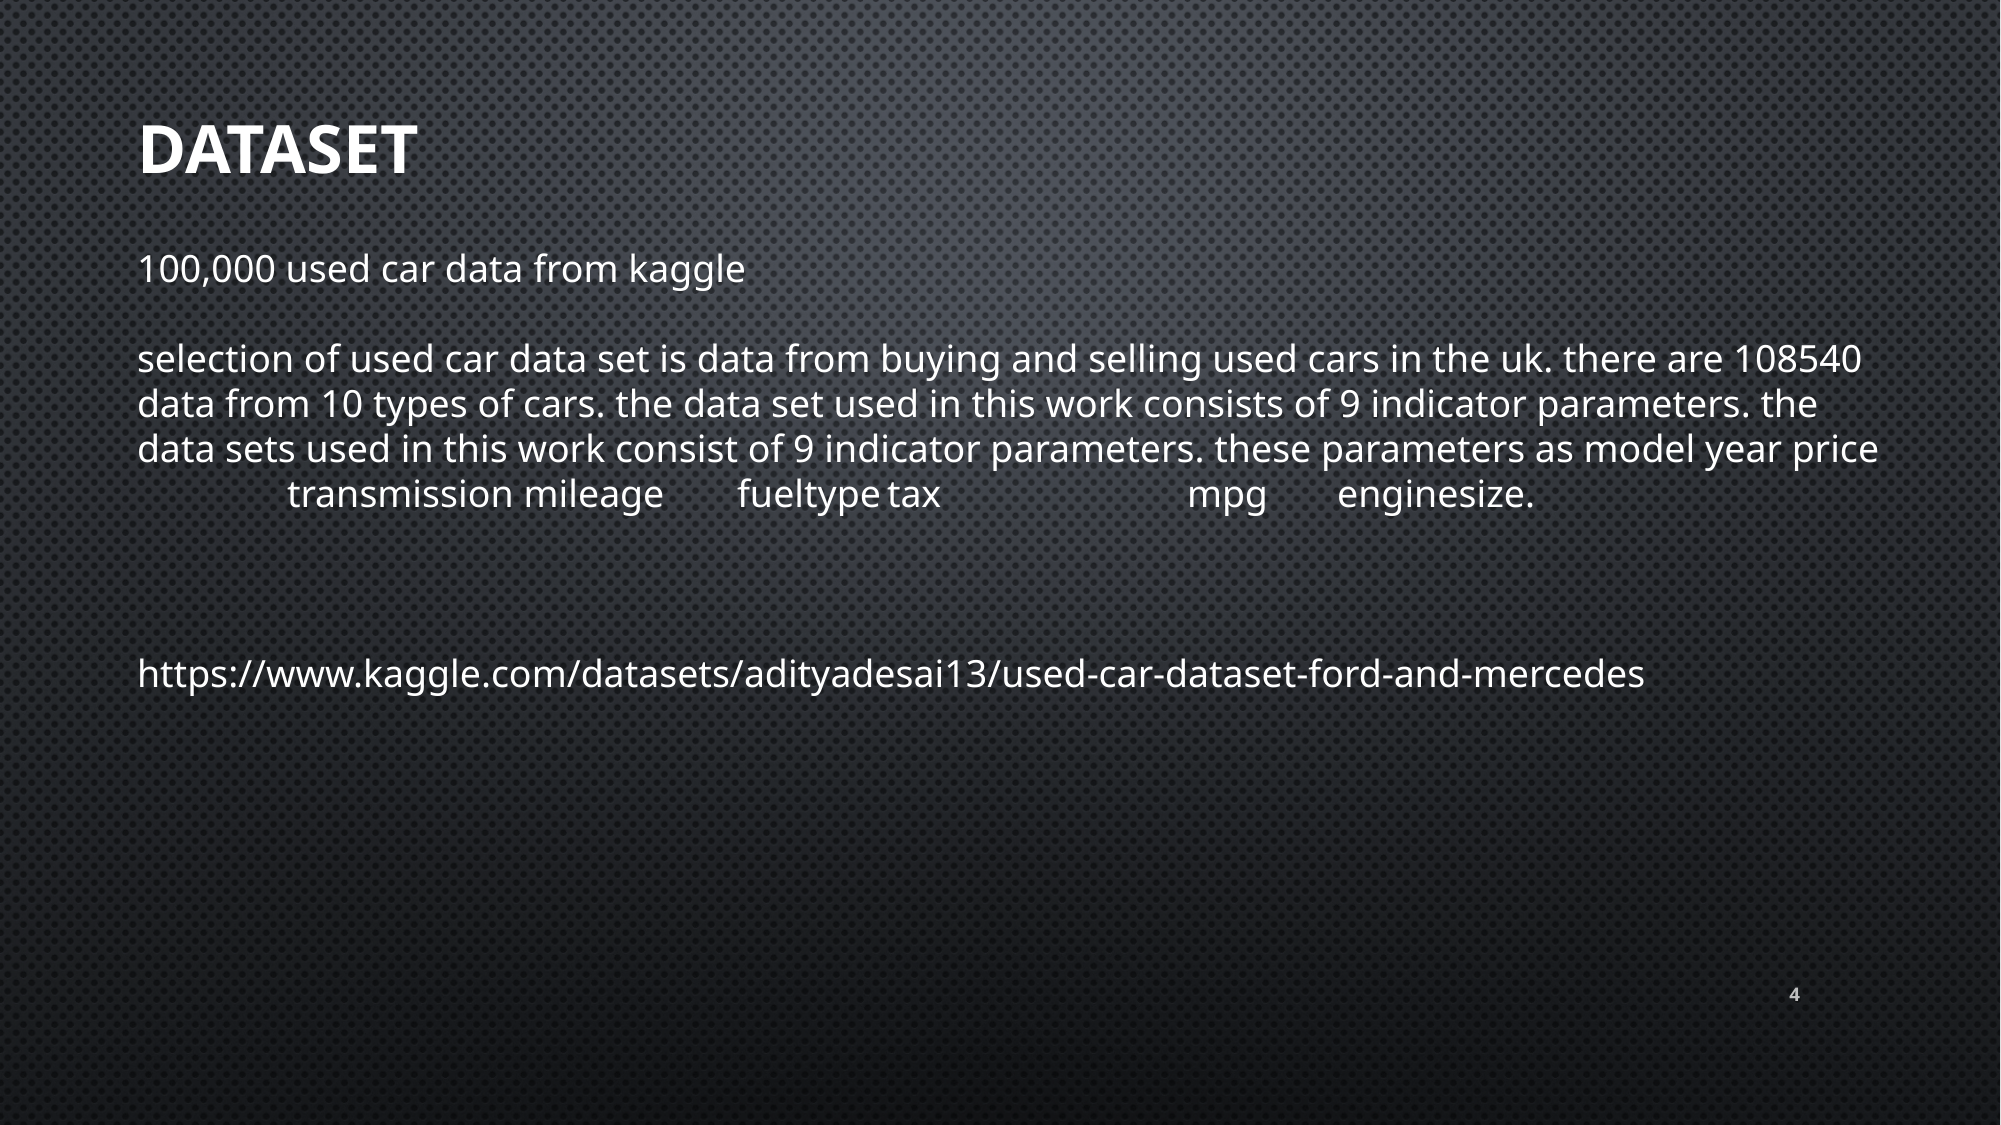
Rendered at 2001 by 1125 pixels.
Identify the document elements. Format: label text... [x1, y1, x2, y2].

slide_number 4 [1724, 965, 1816, 1025]
text_box 100,000 used car data from kaggle selection of used car data set is data from buying and selling used cars in the uk. there are 108540 data from 10 types of cars. the data set used in this work consists of 9 indicator parameters. the data sets used in this work consist of 9 indicator parameters. these parameters as model year price transmission mileage fueltype tax mpg enginesize. https://www.kaggle.com/datasets/adityadesai13/used-car-dataset-ford-and-mercedes [122, 237, 1904, 702]
text_box Dataset [122, 99, 1813, 237]
